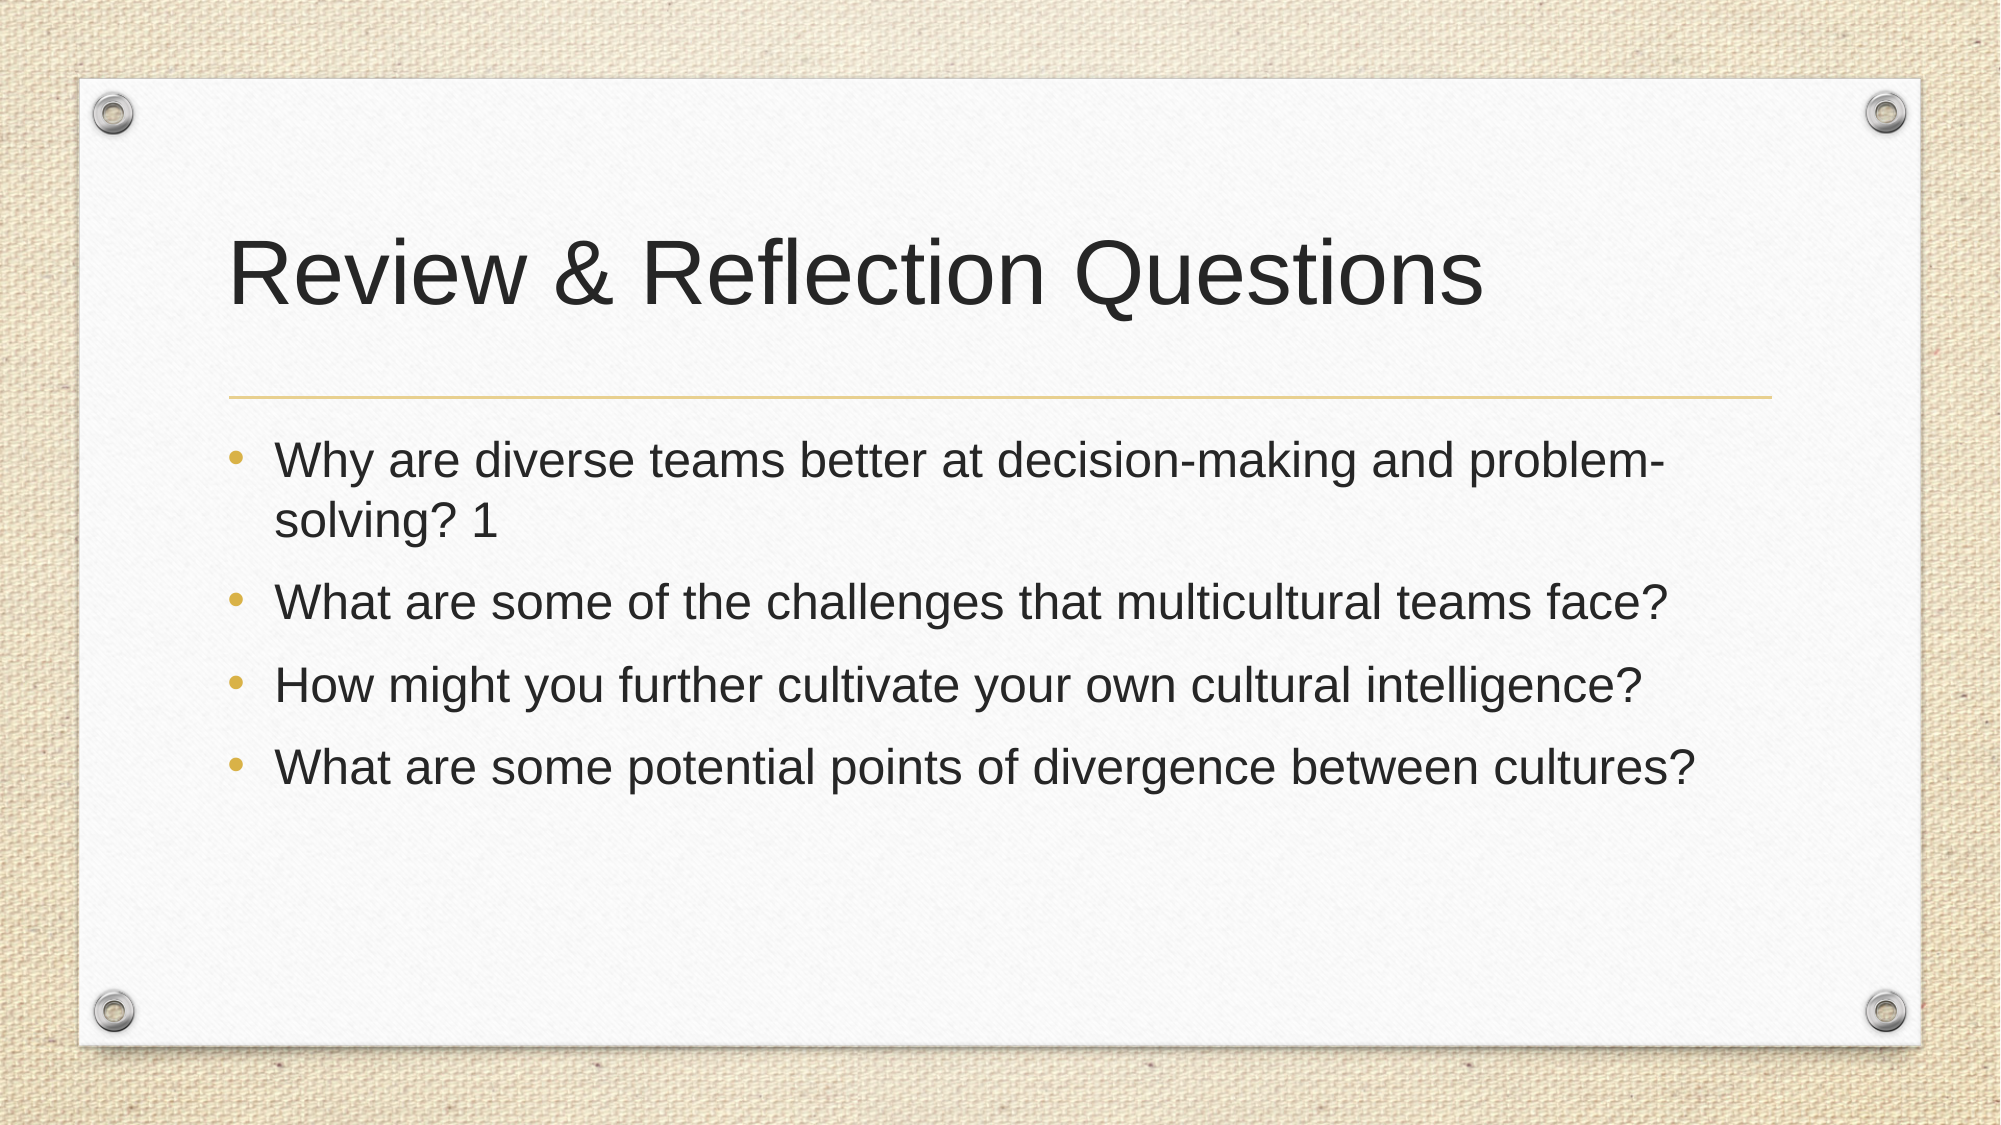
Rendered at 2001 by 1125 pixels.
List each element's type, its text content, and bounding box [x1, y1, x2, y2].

list Why are diverse teams better at decision-making and problem-solving? 1 What are some of the challenges that multicultural teams face? How might you further cultivate your own cultural intelligence? What are some potential points of divergence between cultures? [212, 419, 1788, 964]
title Review & Reflection Questions [212, 161, 1788, 375]
picture [0, 0, 2001, 1125]
